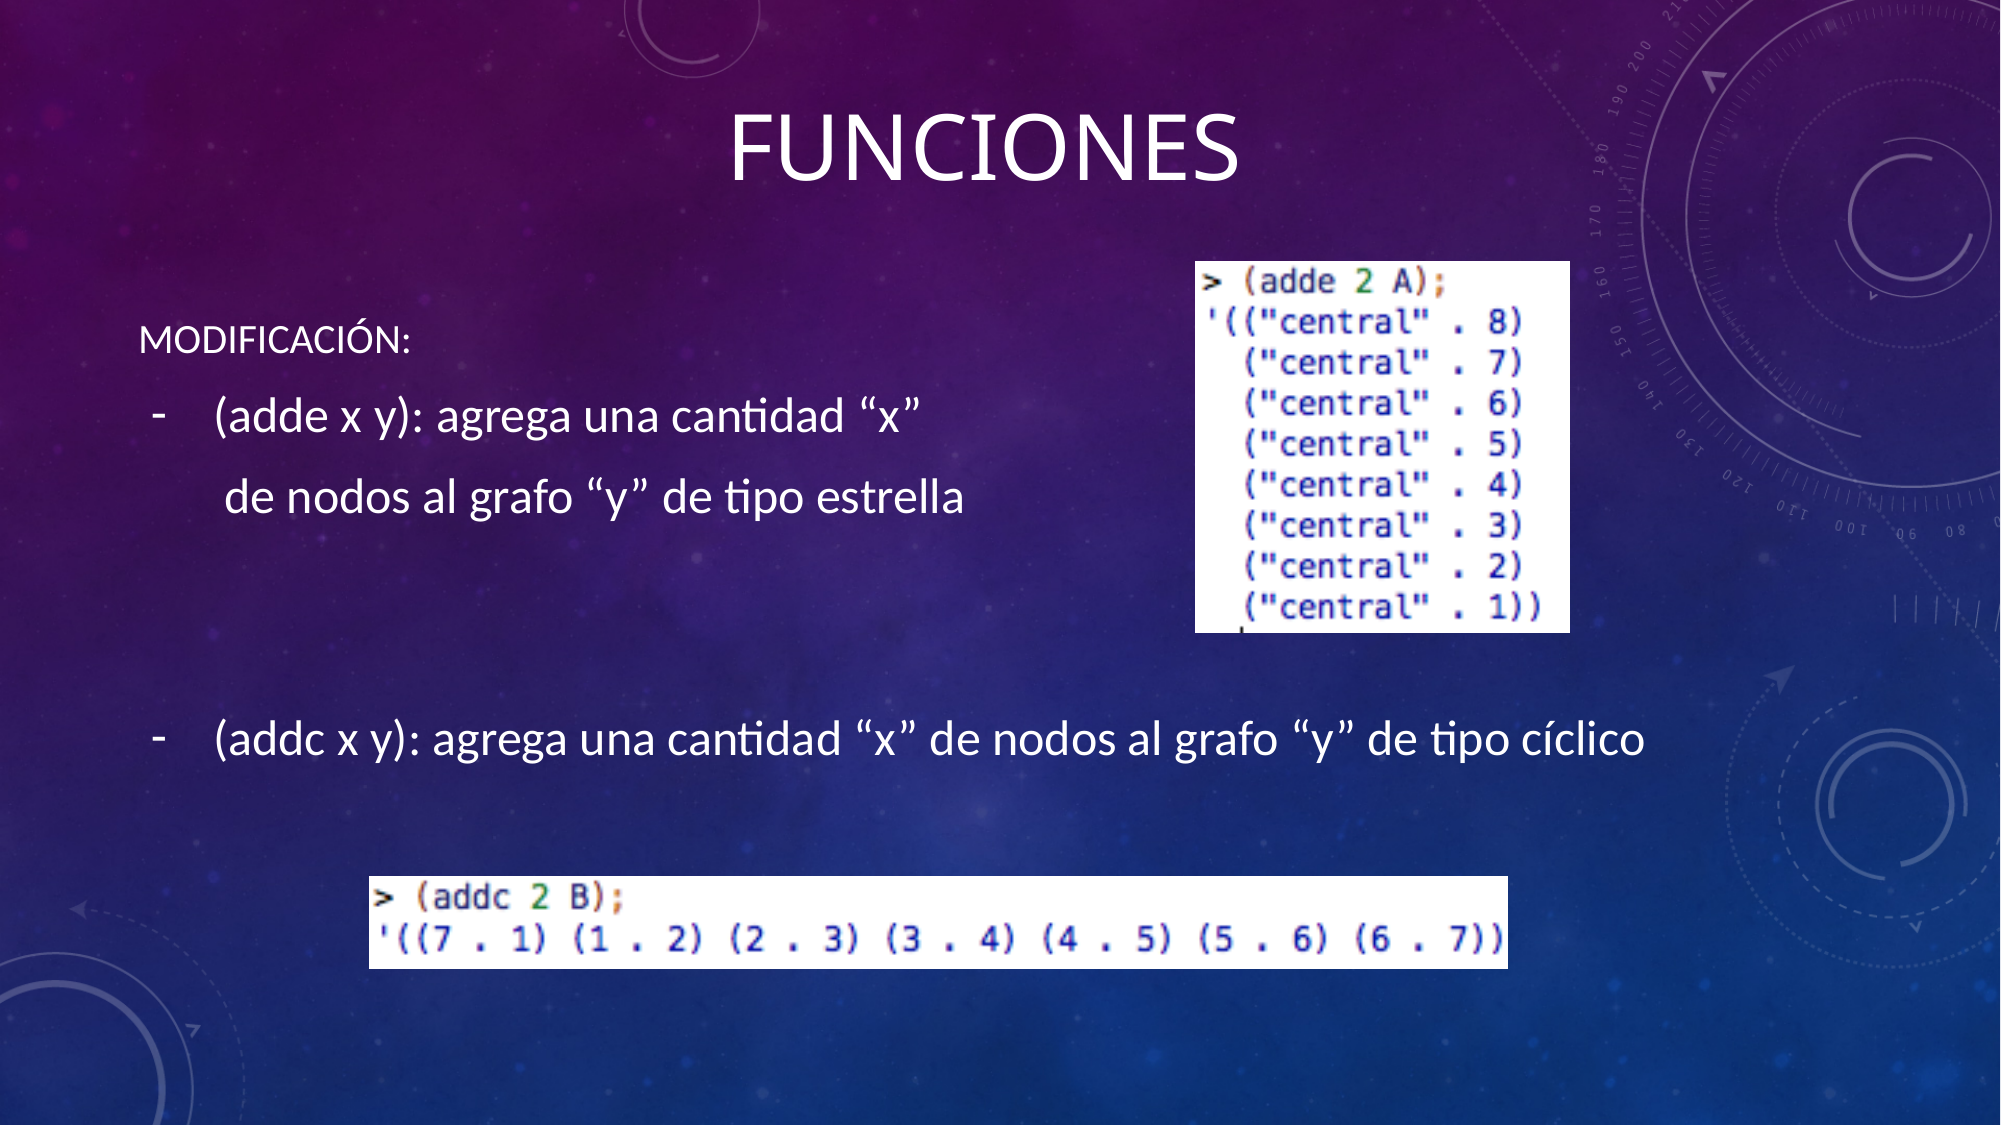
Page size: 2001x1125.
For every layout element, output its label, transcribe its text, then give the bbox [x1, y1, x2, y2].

picture [0, 0, 2001, 1125]
list MODIFICACIÓN: (adde x y): agrega una cantidad “x” de nodos al grafo “y” de tipo estrella (addc x y): agrega una cantidad “x” de nodos al grafo “y” de tipo cíclico [123, 303, 1847, 1018]
title FUNCIONES [112, 78, 1857, 207]
